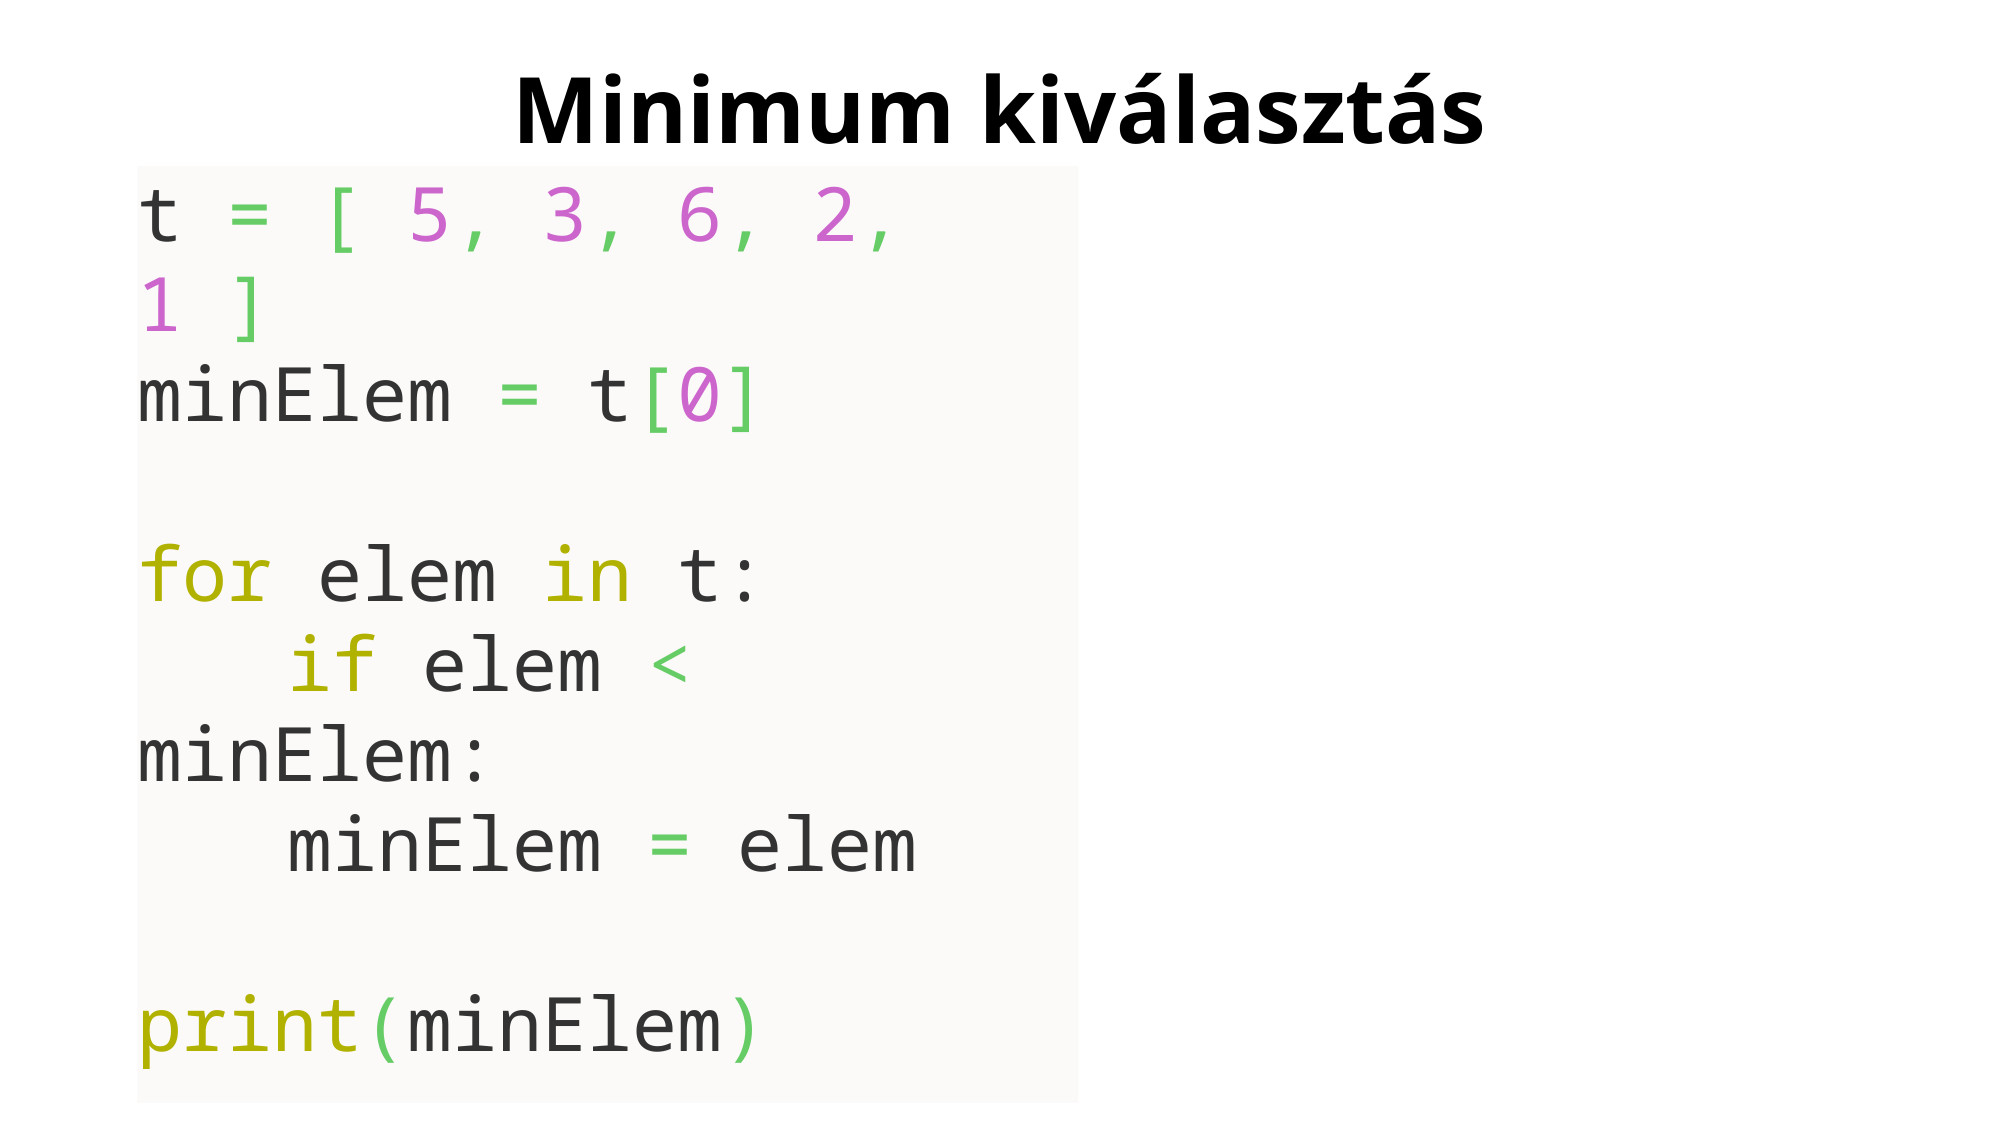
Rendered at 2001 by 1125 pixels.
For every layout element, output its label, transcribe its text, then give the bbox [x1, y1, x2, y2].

list t = [ 5, 3, 6, 2, 1 ] minElem = t[0] for elem in t: if elem < minElem: minElem = elem print(minElem) [137, 166, 1079, 1103]
title Minimum kiválasztás [137, 59, 1863, 278]
